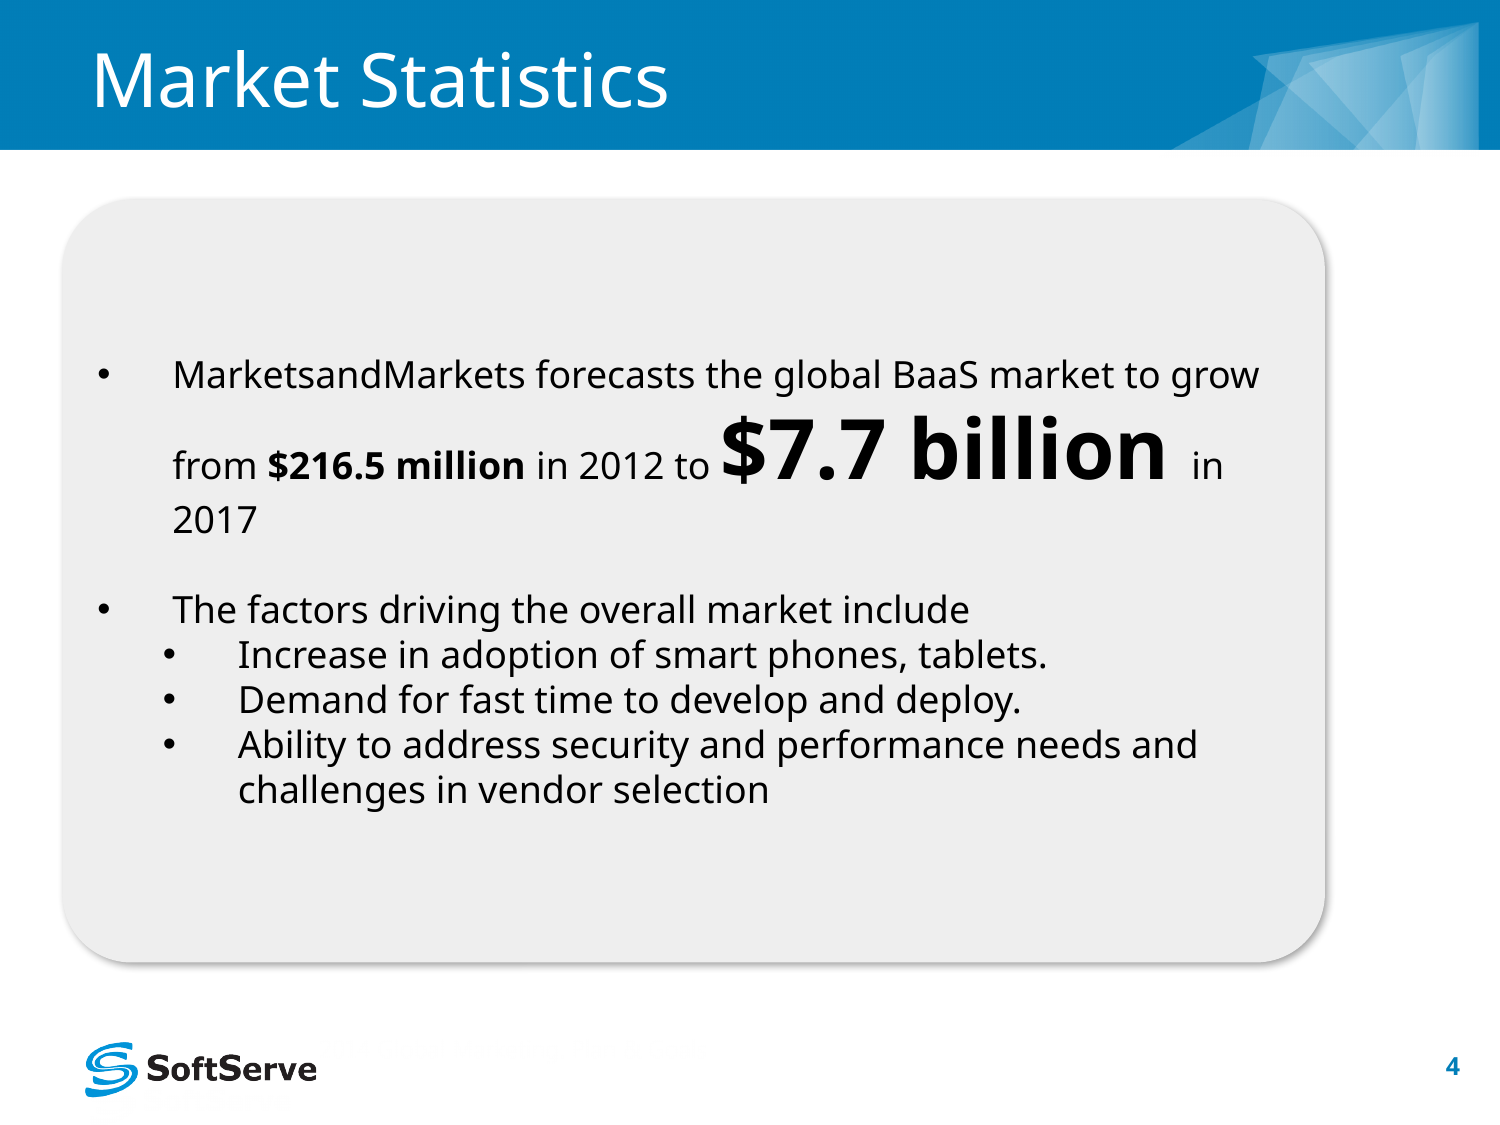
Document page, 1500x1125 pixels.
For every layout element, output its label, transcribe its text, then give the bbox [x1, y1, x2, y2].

slide_number 4 [1125, 1037, 1475, 1098]
text_box MarketsandMarkets forecasts the global BaaS market to grow from $216.5 million in 2012 to $7.7 billion in 2017 The factors driving the overall market include Increase in adoption of smart phones, tablets. Demand for fast time to develop and deploy. Ability to address security and performance needs and challenges in vendor selection [60, 197, 1327, 965]
title Market Statistics [75, 2, 1013, 153]
picture [0, 23, 1500, 1125]
